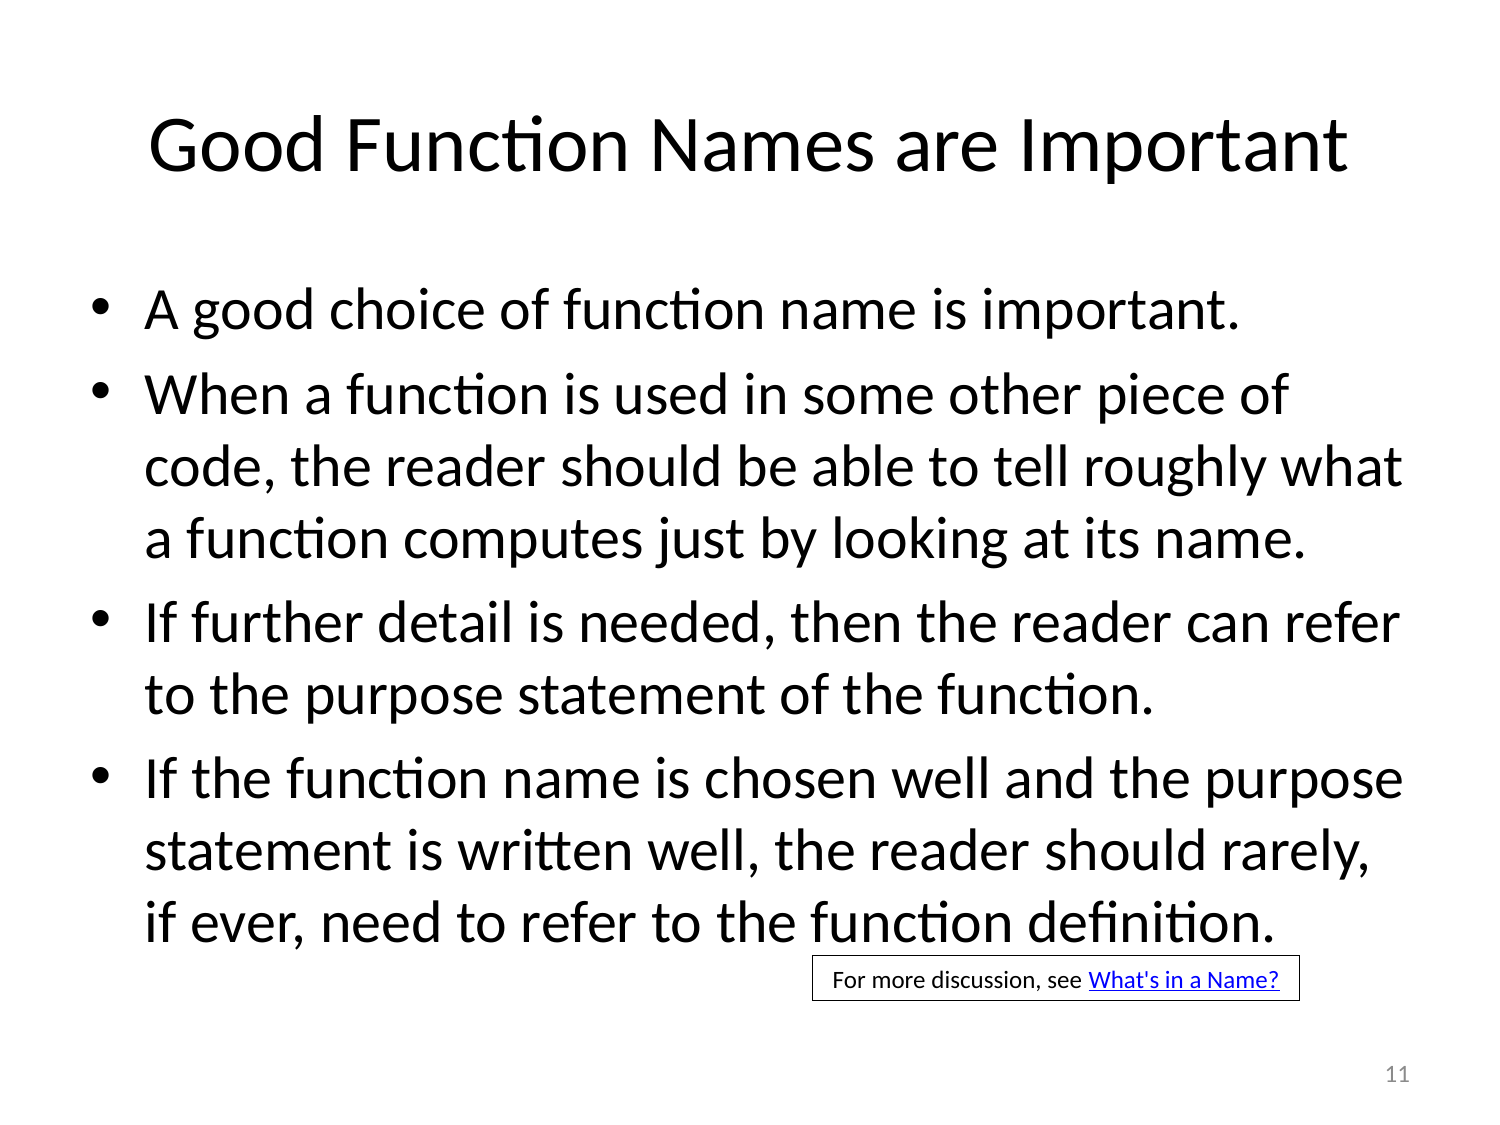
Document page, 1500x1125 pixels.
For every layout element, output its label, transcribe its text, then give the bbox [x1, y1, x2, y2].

title Good Function Names are Important [75, 45, 1425, 233]
slide_number 11 [1074, 1042, 1425, 1103]
list A good choice of function name is important. When a function is used in some other piece of code, the reader should be able to tell roughly what a function computes just by looking at its name. If further detail is needed, then the reader can refer to the purpose statement of the function. If the function name is chosen well and the purpose statement is written well, the reader should rarely, if ever, need to refer to the function definition. [75, 262, 1425, 1005]
text_box For more discussion, see What's in a Name? [812, 955, 1300, 1001]
